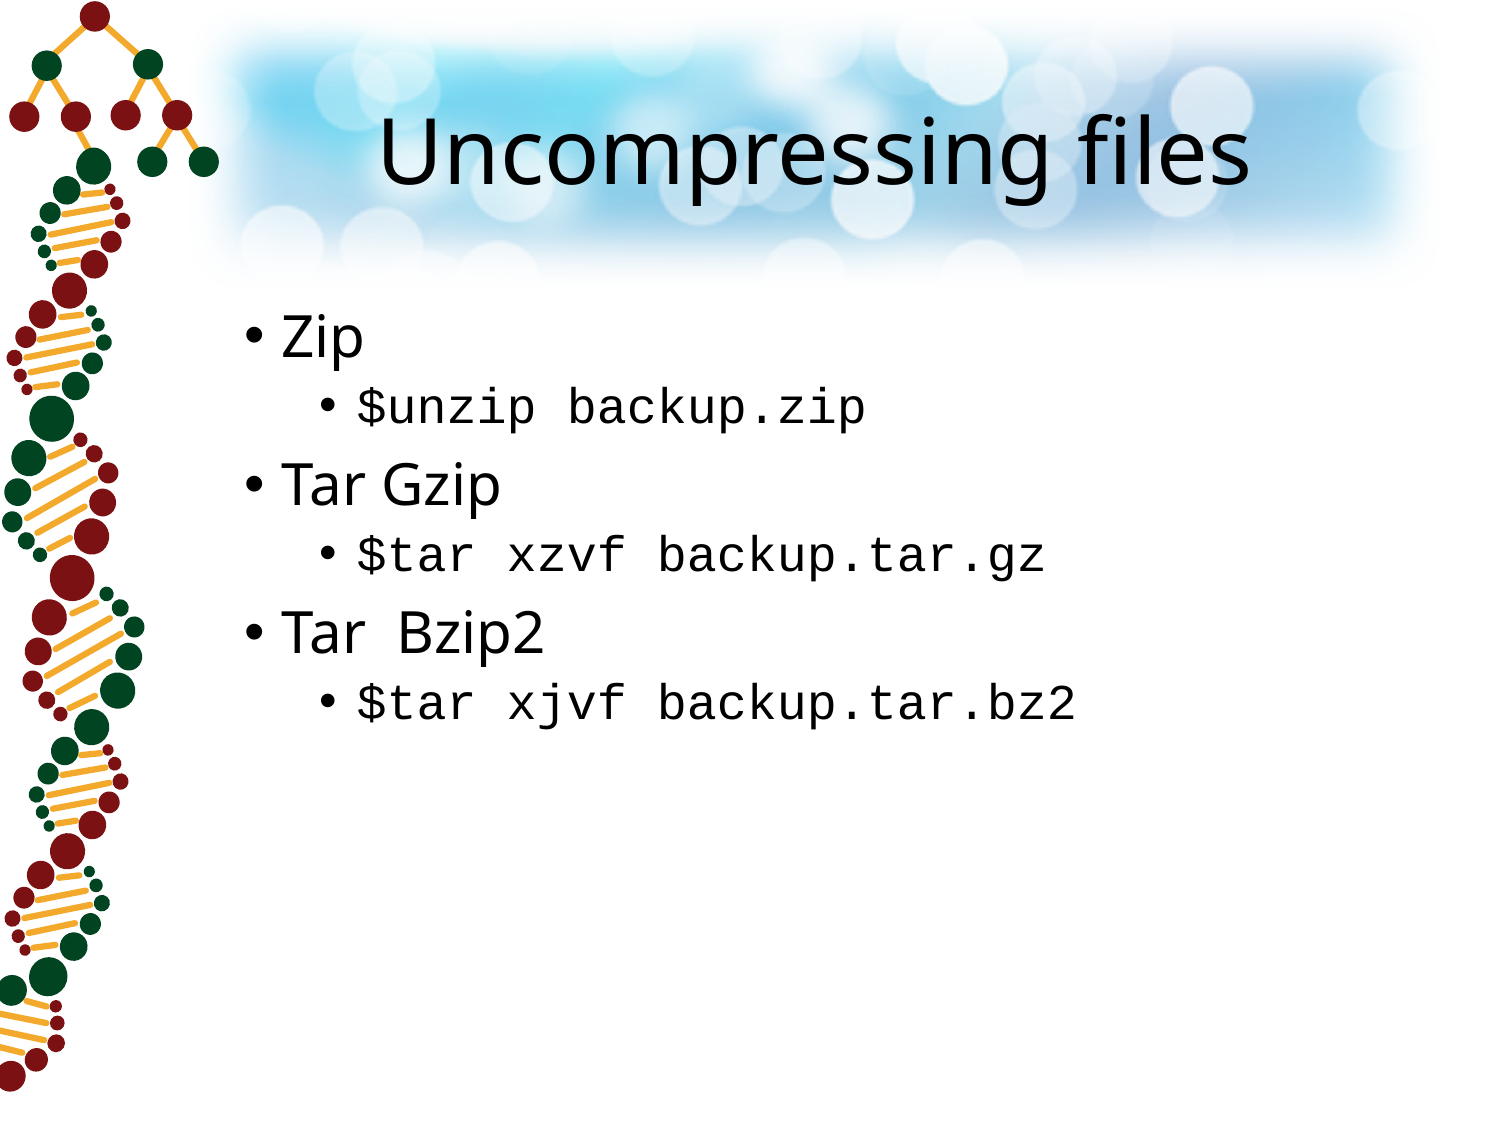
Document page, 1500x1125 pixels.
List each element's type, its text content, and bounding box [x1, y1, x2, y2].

list Zip $unzip backup.zip Tar Gzip $tar xzvf backup.tar.gz Tar Bzip2 $tar xjvf backup.tar.bz2 [229, 299, 1397, 1014]
title Uncompressing files [229, 46, 1401, 264]
